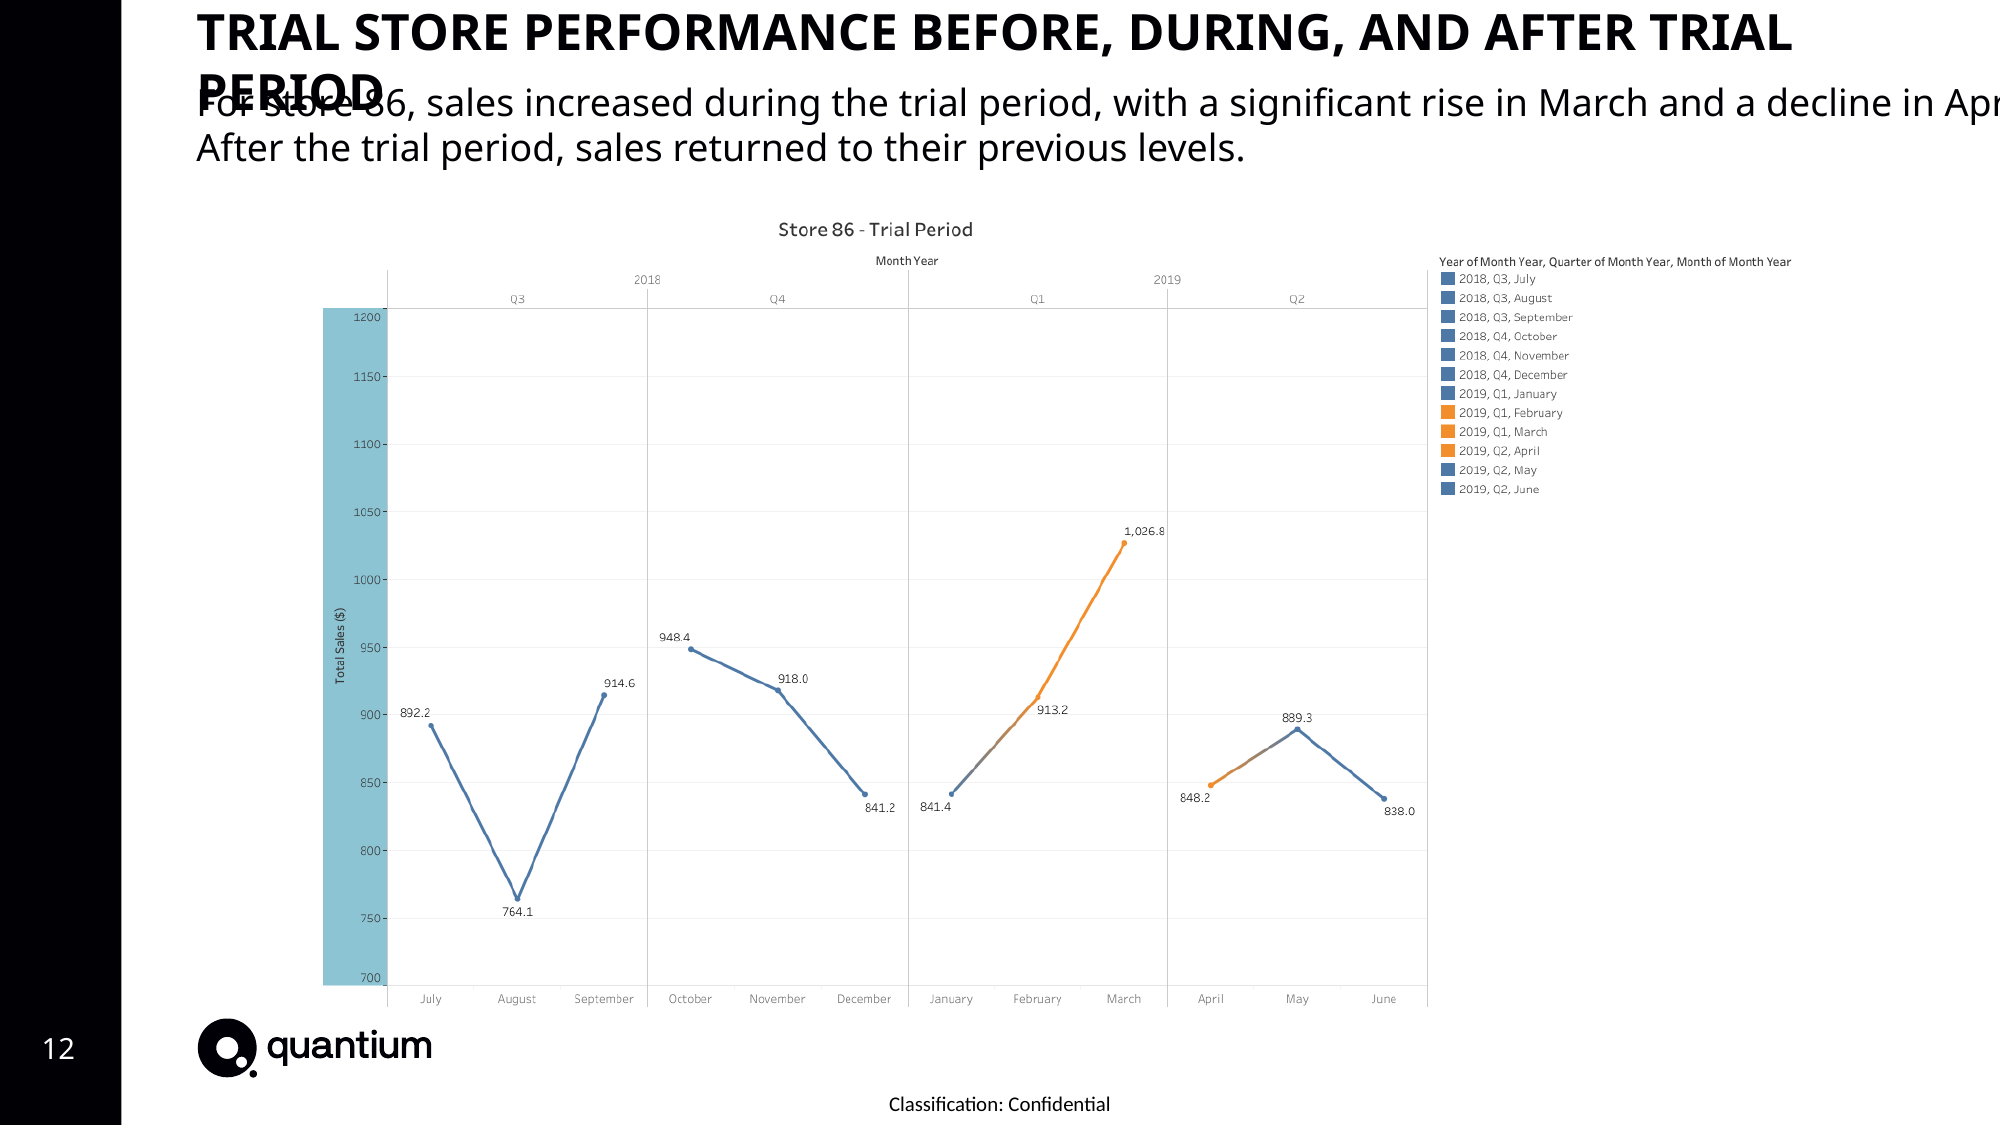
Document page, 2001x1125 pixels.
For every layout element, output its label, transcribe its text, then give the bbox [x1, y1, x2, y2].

picture [323, 209, 1794, 1007]
list TRIAL STORE PERFORMANCE BEFORE, DURING, AND AFTER TRIAL PERIOD [196, 0, 1920, 45]
text_box For store 86, sales increased during the trial period, with a significant rise in March and a decline in April. After the trial period, sales returned to their previous levels. [196, 79, 1920, 210]
